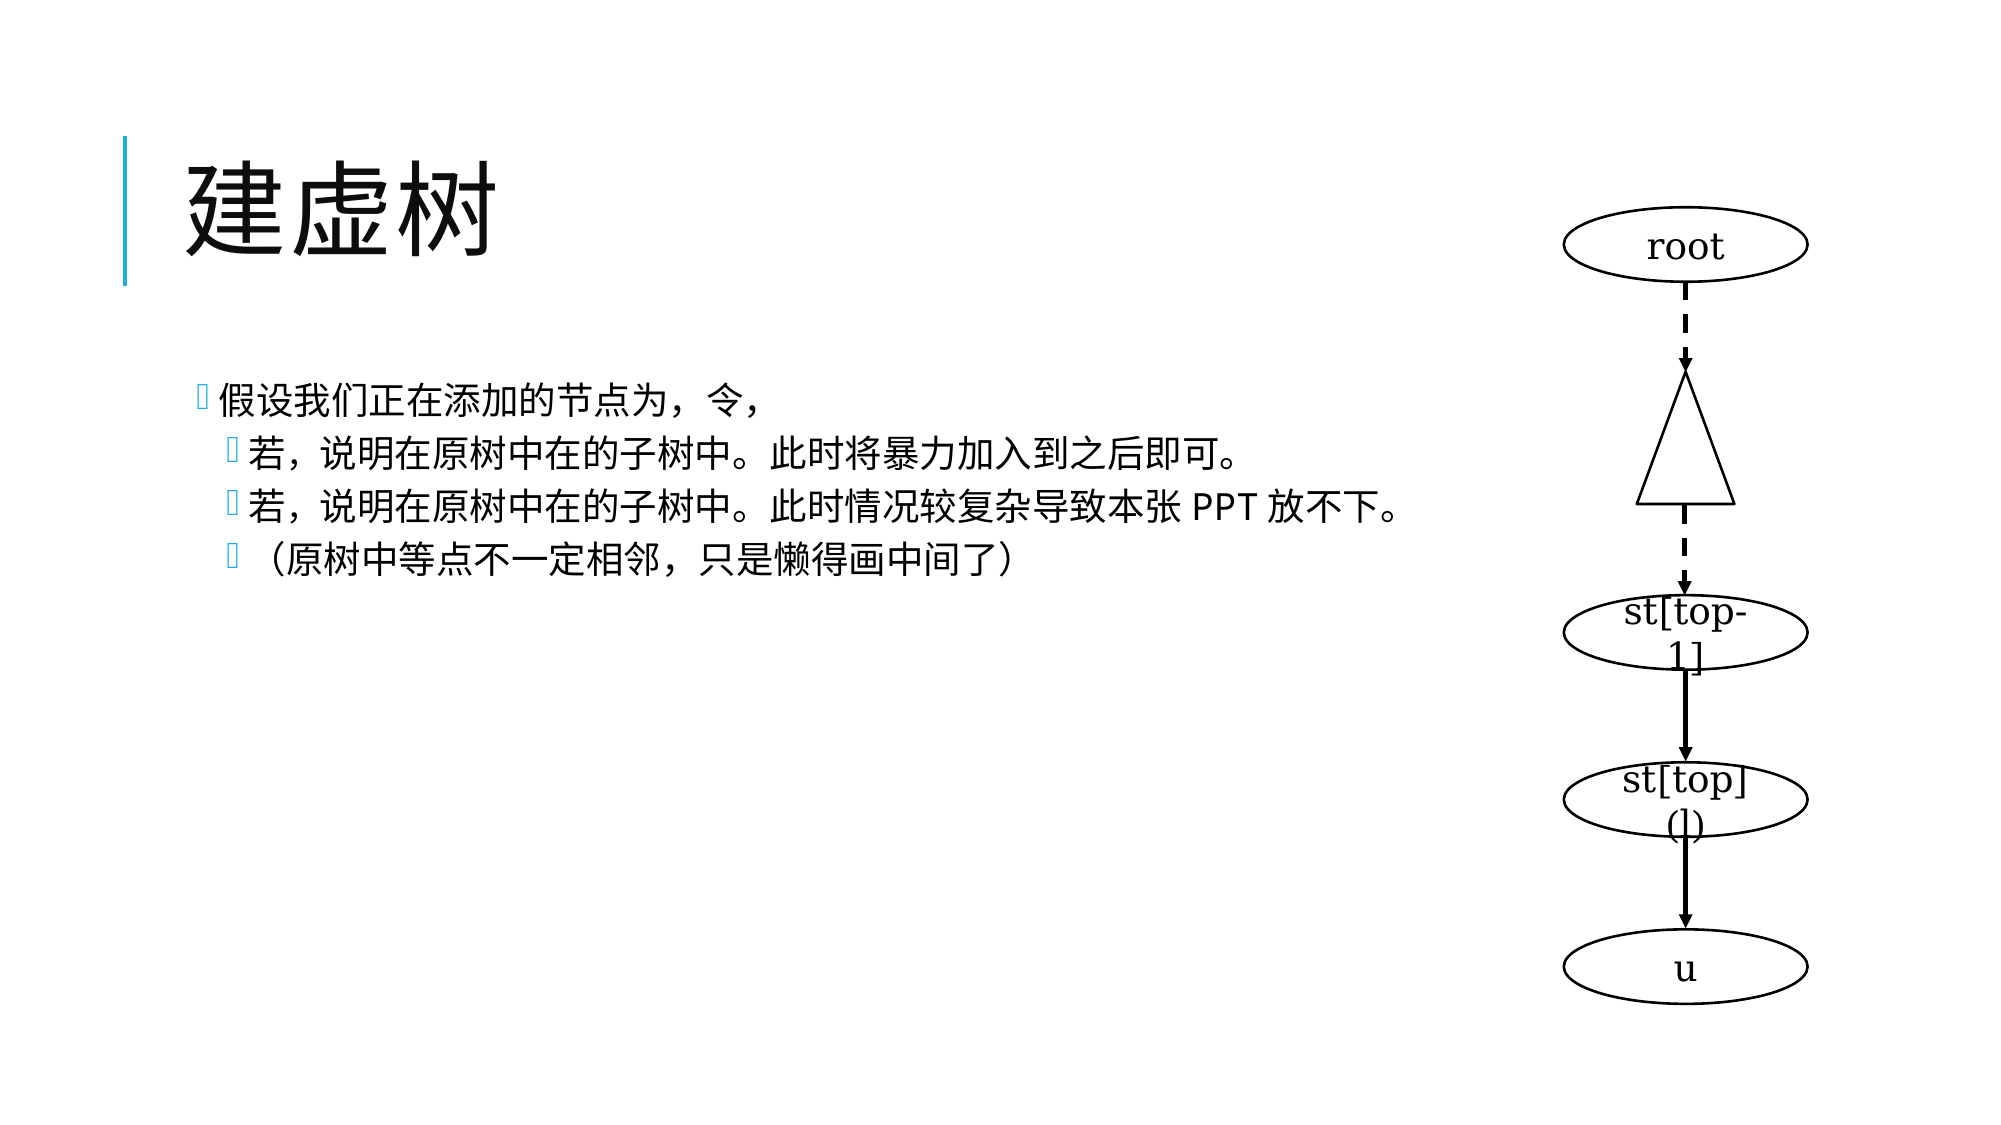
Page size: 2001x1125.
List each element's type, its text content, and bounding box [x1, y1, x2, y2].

title 建虚树 [168, 96, 1763, 342]
text_box st[top](l) [1562, 761, 1809, 839]
text_box st[top-1] [1562, 593, 1809, 671]
text_box root [1562, 205, 1809, 284]
text_box [1635, 375, 1736, 506]
text_box u [1562, 928, 1809, 1006]
